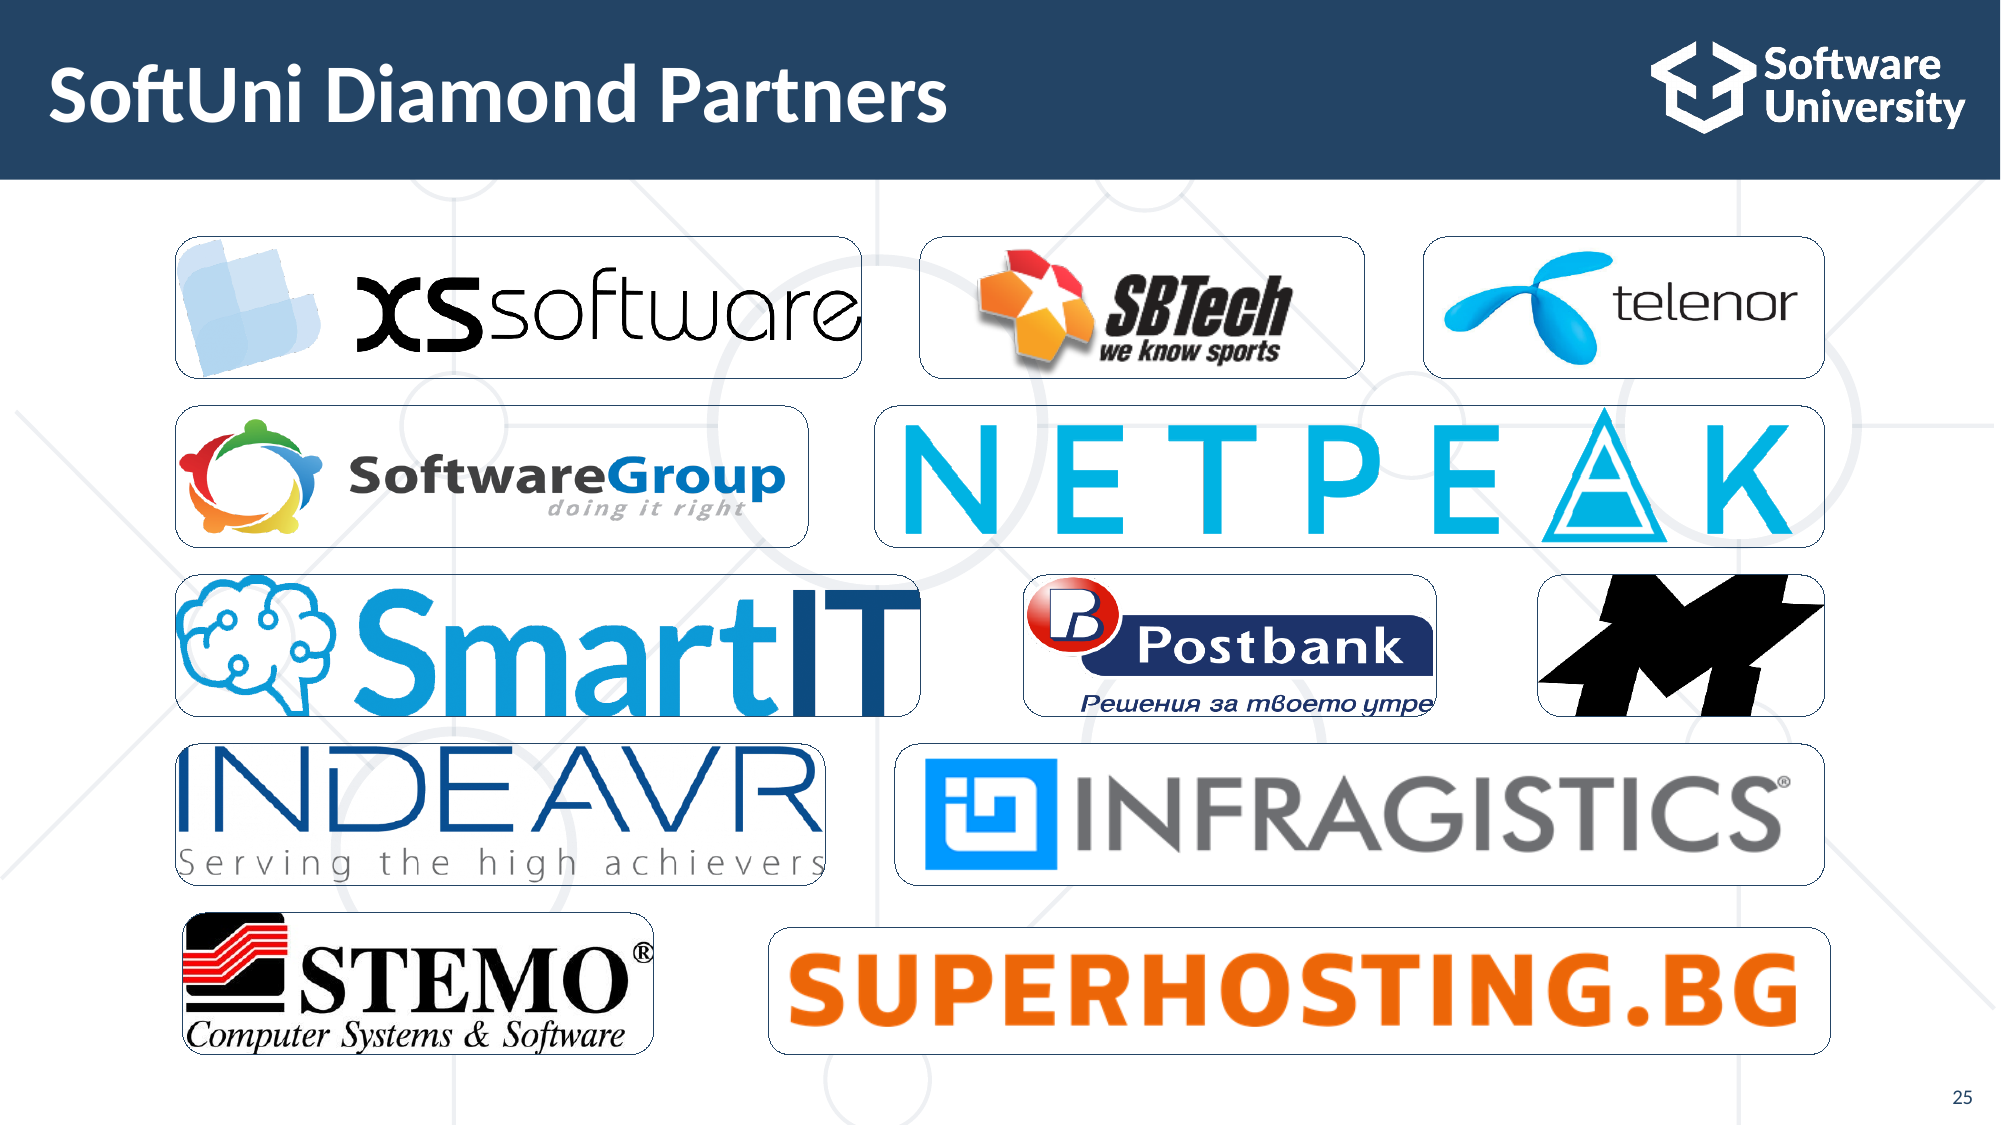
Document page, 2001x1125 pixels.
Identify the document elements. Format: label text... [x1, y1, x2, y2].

picture [175, 631, 287, 717]
picture [295, 647, 305, 656]
picture [175, 405, 809, 548]
picture [595, 678, 626, 702]
picture [234, 661, 243, 670]
picture [1422, 236, 1825, 379]
picture [894, 743, 1825, 886]
title SoftUni Diamond Partners [31, 16, 1625, 162]
picture [184, 585, 329, 710]
slide_number 25 [1927, 1067, 1989, 1117]
picture [467, 642, 495, 717]
picture [611, 706, 634, 717]
picture [768, 927, 1831, 1055]
picture [517, 642, 545, 717]
picture [874, 405, 1825, 548]
picture [175, 574, 250, 616]
picture [1022, 574, 1437, 717]
picture [175, 236, 862, 379]
picture [223, 615, 232, 625]
picture [1537, 574, 1825, 717]
picture [264, 615, 273, 625]
picture [182, 912, 654, 1055]
picture [263, 574, 921, 717]
picture [1651, 41, 1966, 134]
picture [919, 236, 1366, 379]
picture [175, 743, 826, 886]
